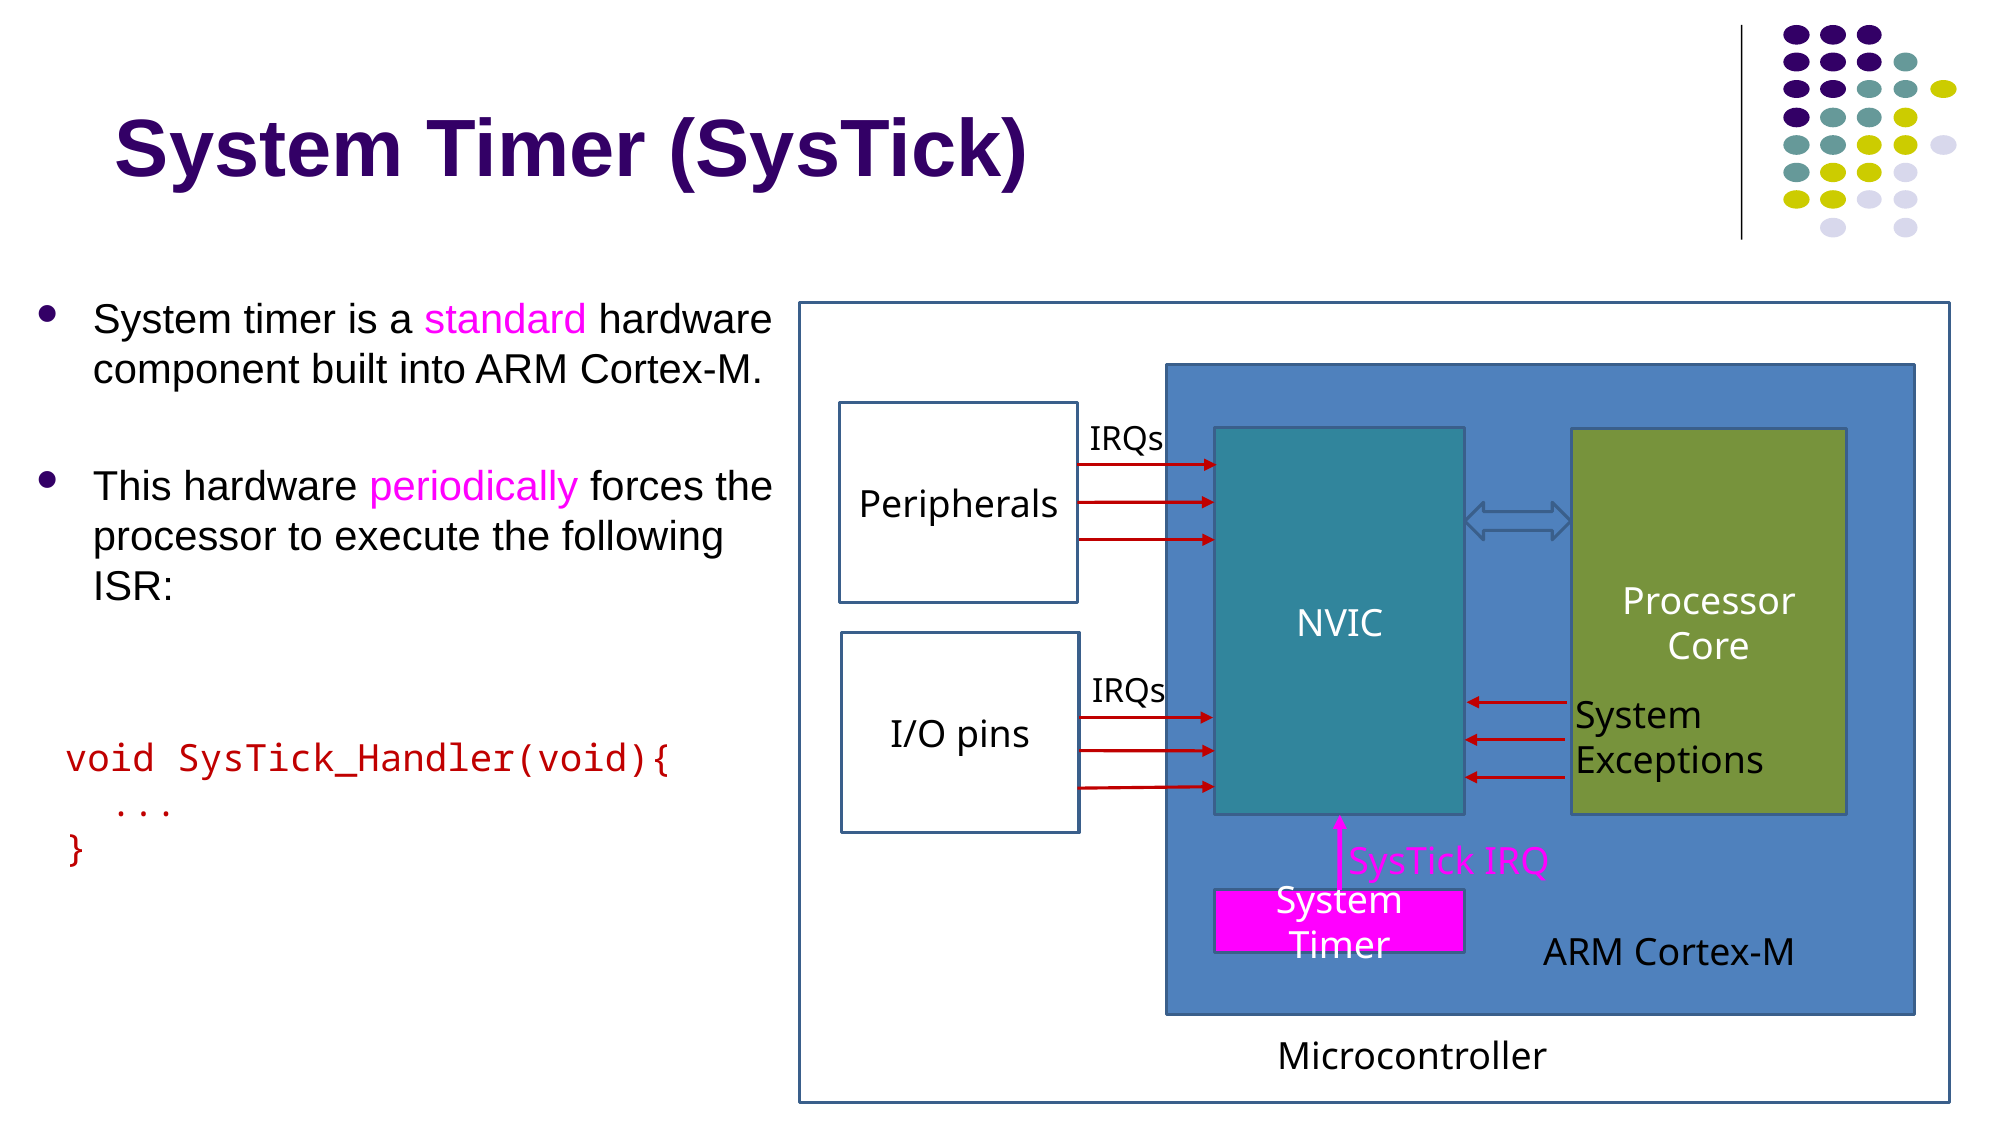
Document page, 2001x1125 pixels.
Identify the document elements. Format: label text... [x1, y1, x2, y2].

text_box [799, 302, 1950, 1103]
list System timer is a standard hardware component built into ARM Cortex-M. This hardware periodically forces the processor to execute the following ISR: [21, 284, 818, 727]
title System Timer (SysTick) [99, 42, 1750, 200]
text_box Microcontroller [1262, 1024, 1563, 1085]
text_box void SysTick_Handler(void){ ... } [49, 726, 687, 877]
